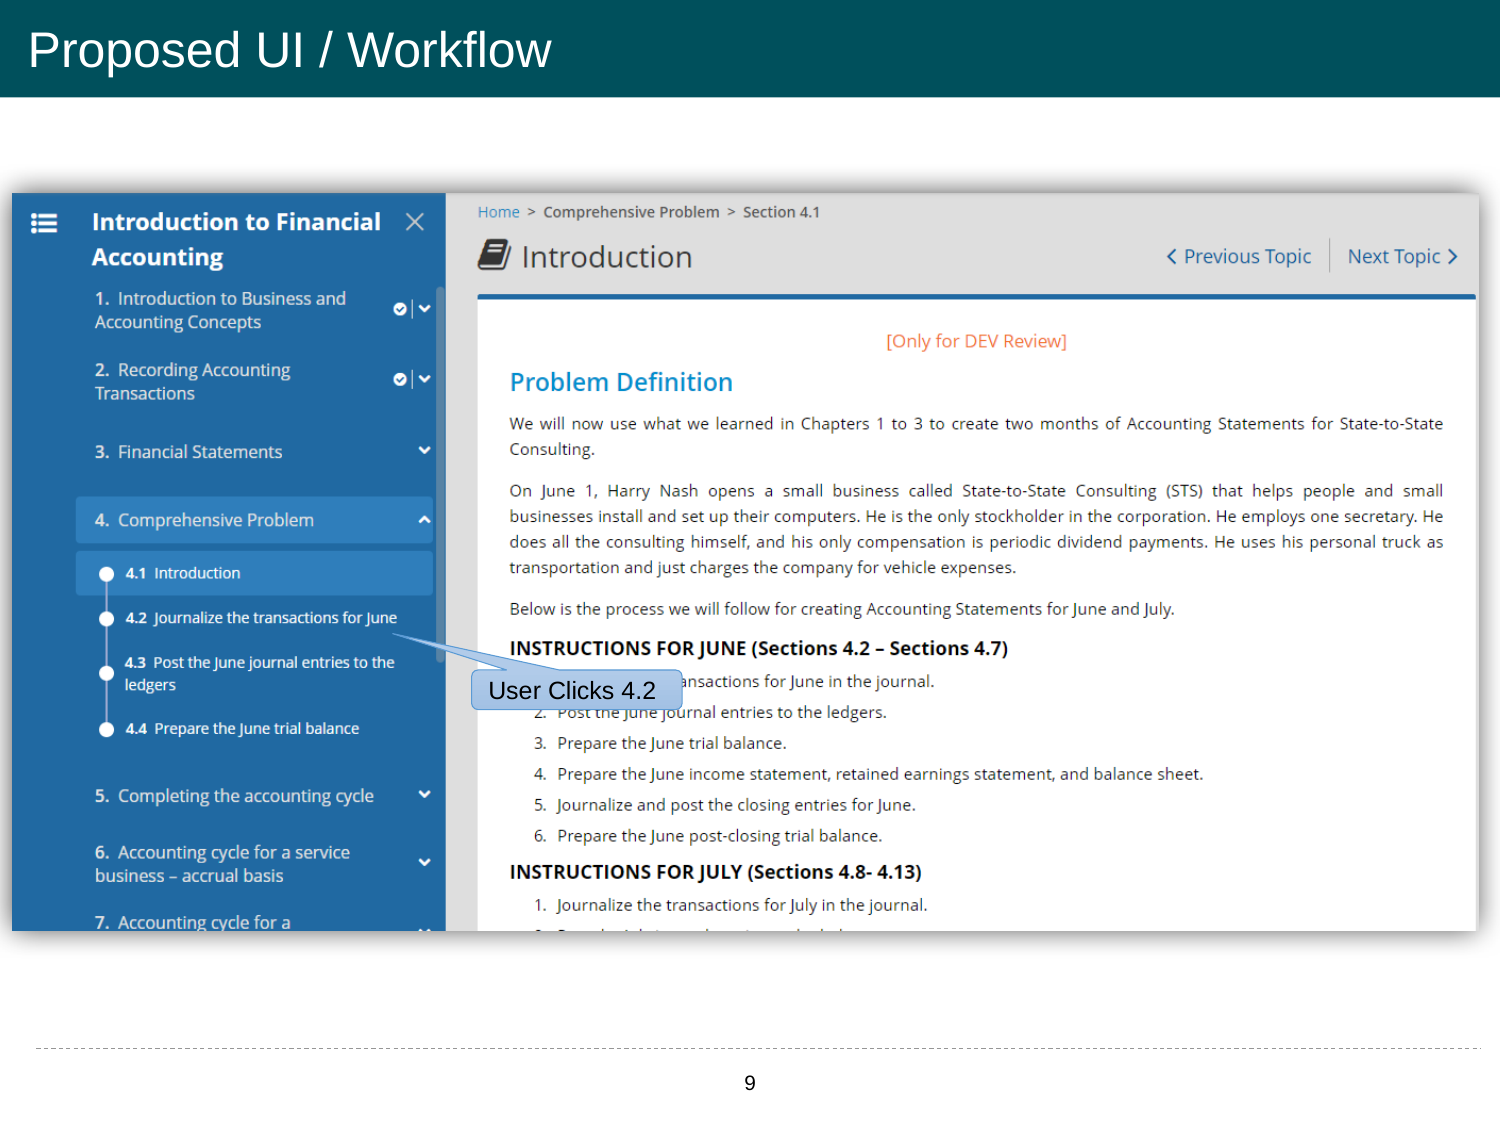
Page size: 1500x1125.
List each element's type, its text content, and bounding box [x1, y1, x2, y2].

title Proposed UI / Workflow [12, 3, 1435, 101]
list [12, 193, 1479, 931]
